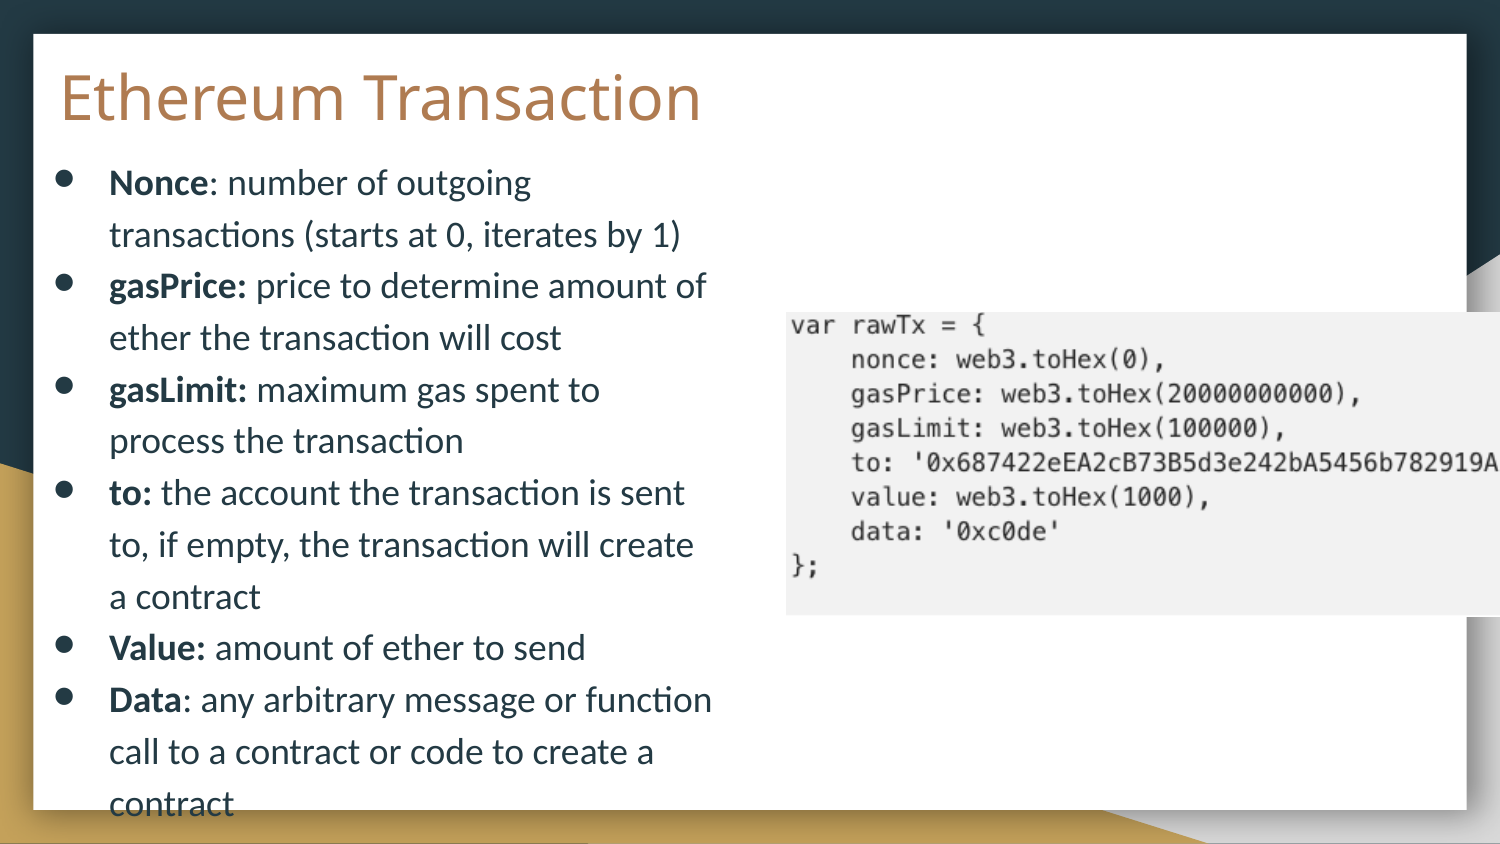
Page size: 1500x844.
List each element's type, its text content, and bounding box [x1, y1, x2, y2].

list Nonce: number of outgoing transactions (starts at 0, iterates by 1) gasPrice: price to determine amount of ether the transaction will cost gasLimit: maximum gas spent to process the transaction to: the account the transaction is sent to, if empty, the transaction will create a contract Value: amount of ether to send Data: any arbitrary message or function call to a contract or code to create a contract [19, 136, 734, 708]
title Ethereum Transaction [44, 42, 1431, 227]
picture [785, 312, 1500, 618]
